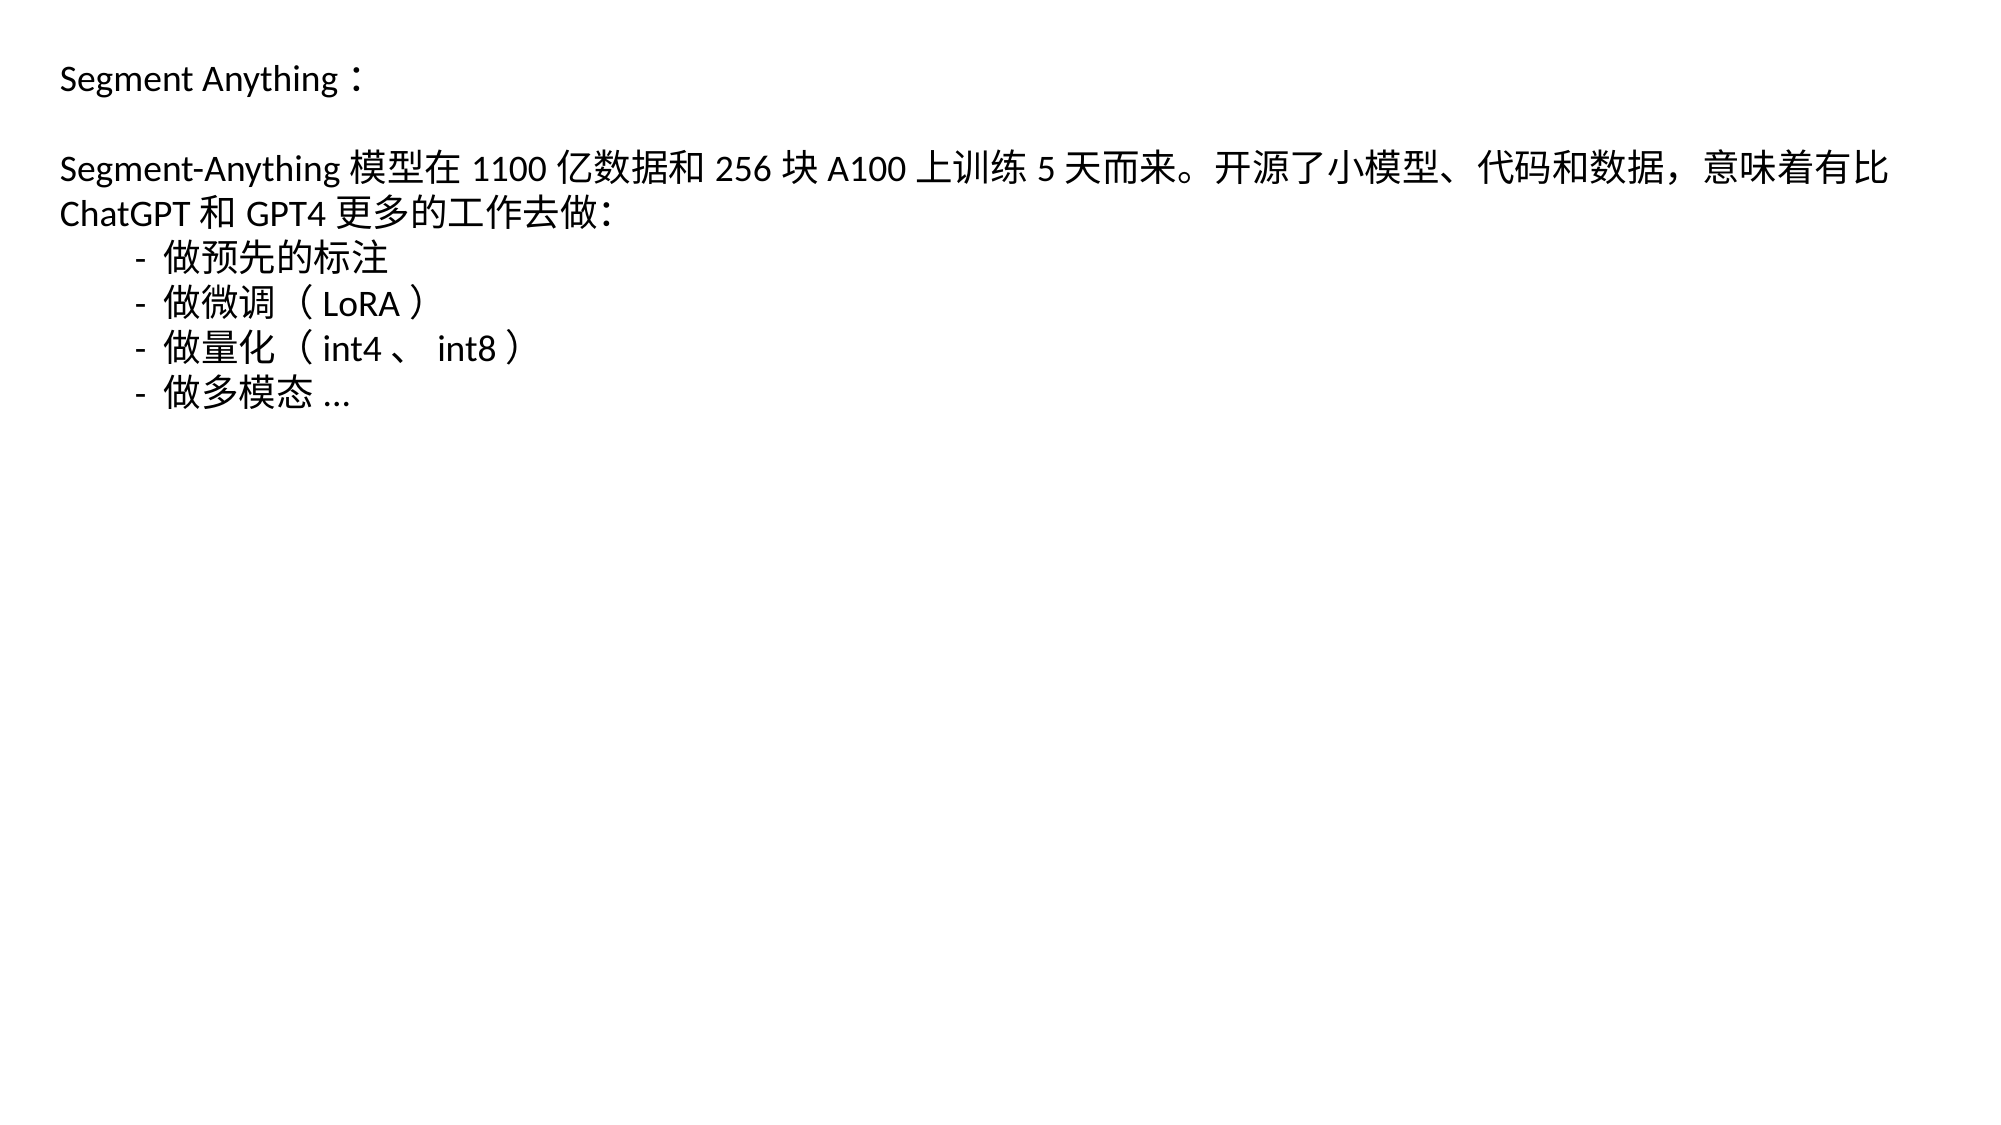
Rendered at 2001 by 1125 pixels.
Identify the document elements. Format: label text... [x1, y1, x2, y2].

text_box Segment Anything： Segment-Anything模型在1100亿数据和256块A100上训练5天而来。开源了小模型、代码和数据，意味着有比ChatGPT和GPT4更多的工作去做： - 做预先的标注 - 做微调（LoRA） - 做量化（int4、int8） - 做多模态... [44, 47, 1939, 422]
